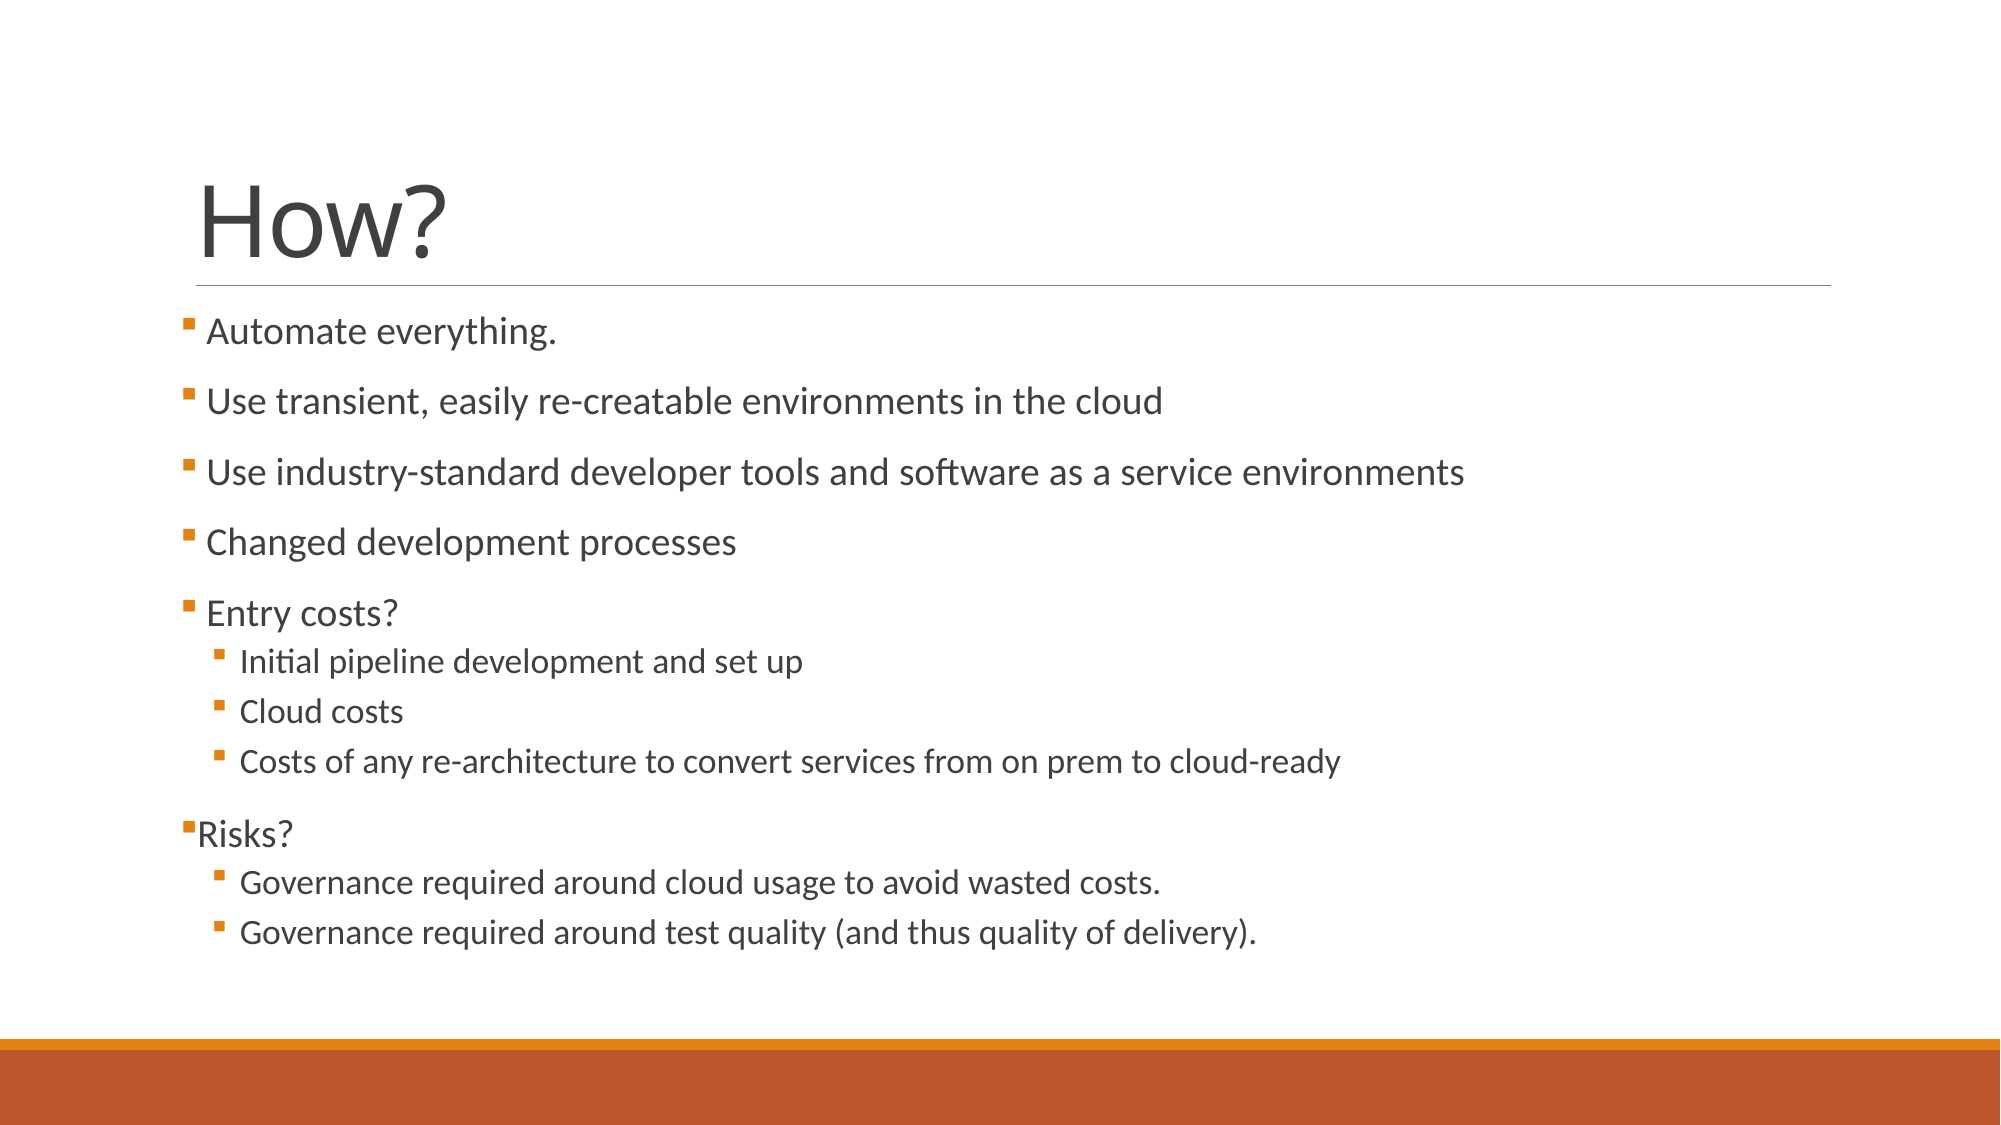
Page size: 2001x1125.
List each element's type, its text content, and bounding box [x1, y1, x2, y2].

list Automate everything. Use transient, easily re-creatable environments in the cloud Use industry-standard developer tools and software as a service environments Changed development processes Entry costs? Initial pipeline development and set up Cloud costs Costs of any re-architecture to convert services from on prem to cloud-ready Risks? Governance required around cloud usage to avoid wasted costs. Governance required around test quality (and thus quality of delivery). [180, 302, 1830, 963]
title How? [180, 47, 1830, 285]
